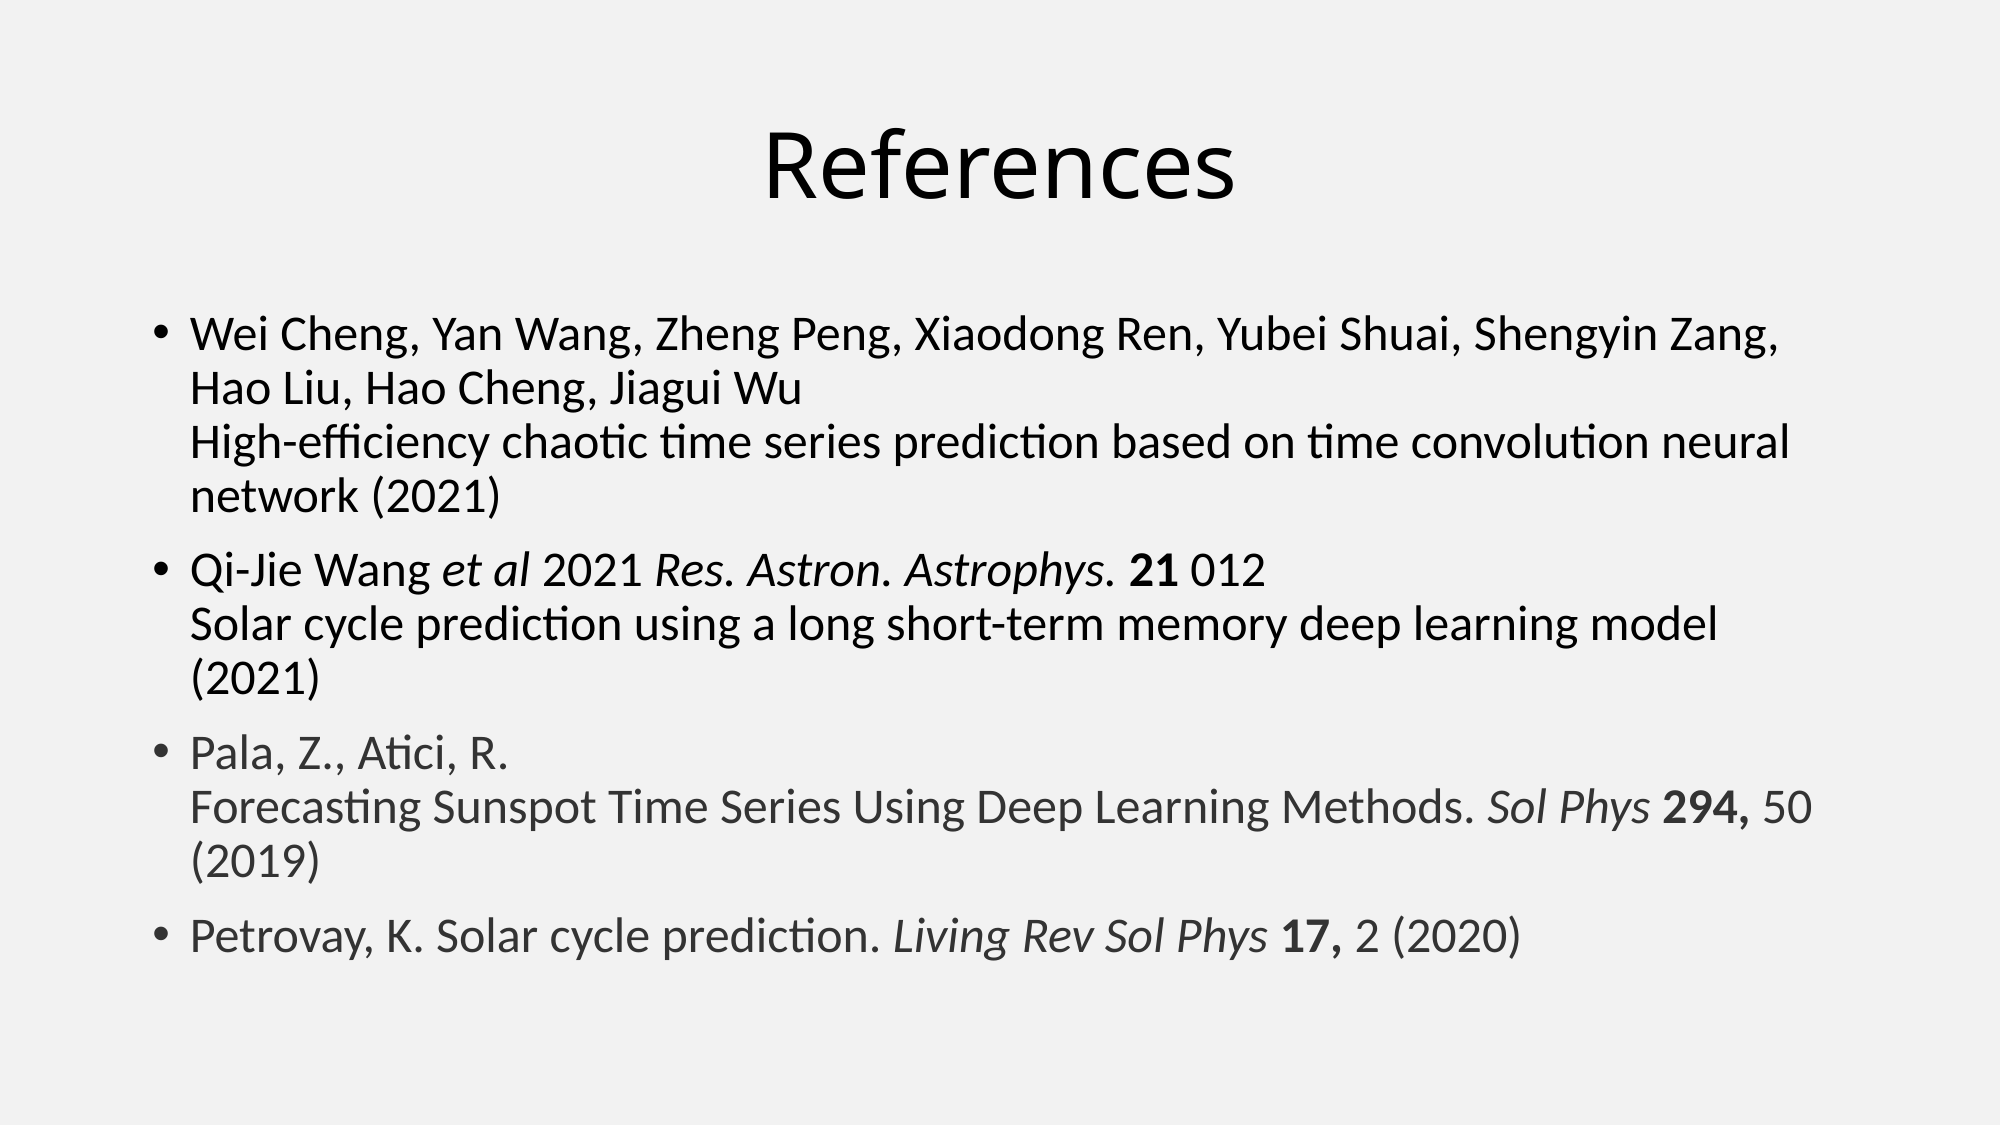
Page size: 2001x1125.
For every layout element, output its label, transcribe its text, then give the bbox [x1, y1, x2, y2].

list Wei Cheng, Yan Wang, Zheng Peng, Xiaodong Ren, Yubei Shuai, Shengyin Zang, Hao Liu, Hao Cheng, Jiagui Wu High-efficiency chaotic time series prediction based on time convolution neural network (2021) Qi-Jie Wang et al 2021 Res. Astron. Astrophys. 21 012 Solar cycle prediction using a long short-term memory deep learning model (2021) Pala, Z., Atici, R. Forecasting Sunspot Time Series Using Deep Learning Methods. Sol Phys 294, 50 (2019) Petrovay, K. Solar cycle prediction. Living Rev Sol Phys 17, 2 (2020) [137, 299, 1863, 1014]
title References [137, 59, 1863, 278]
